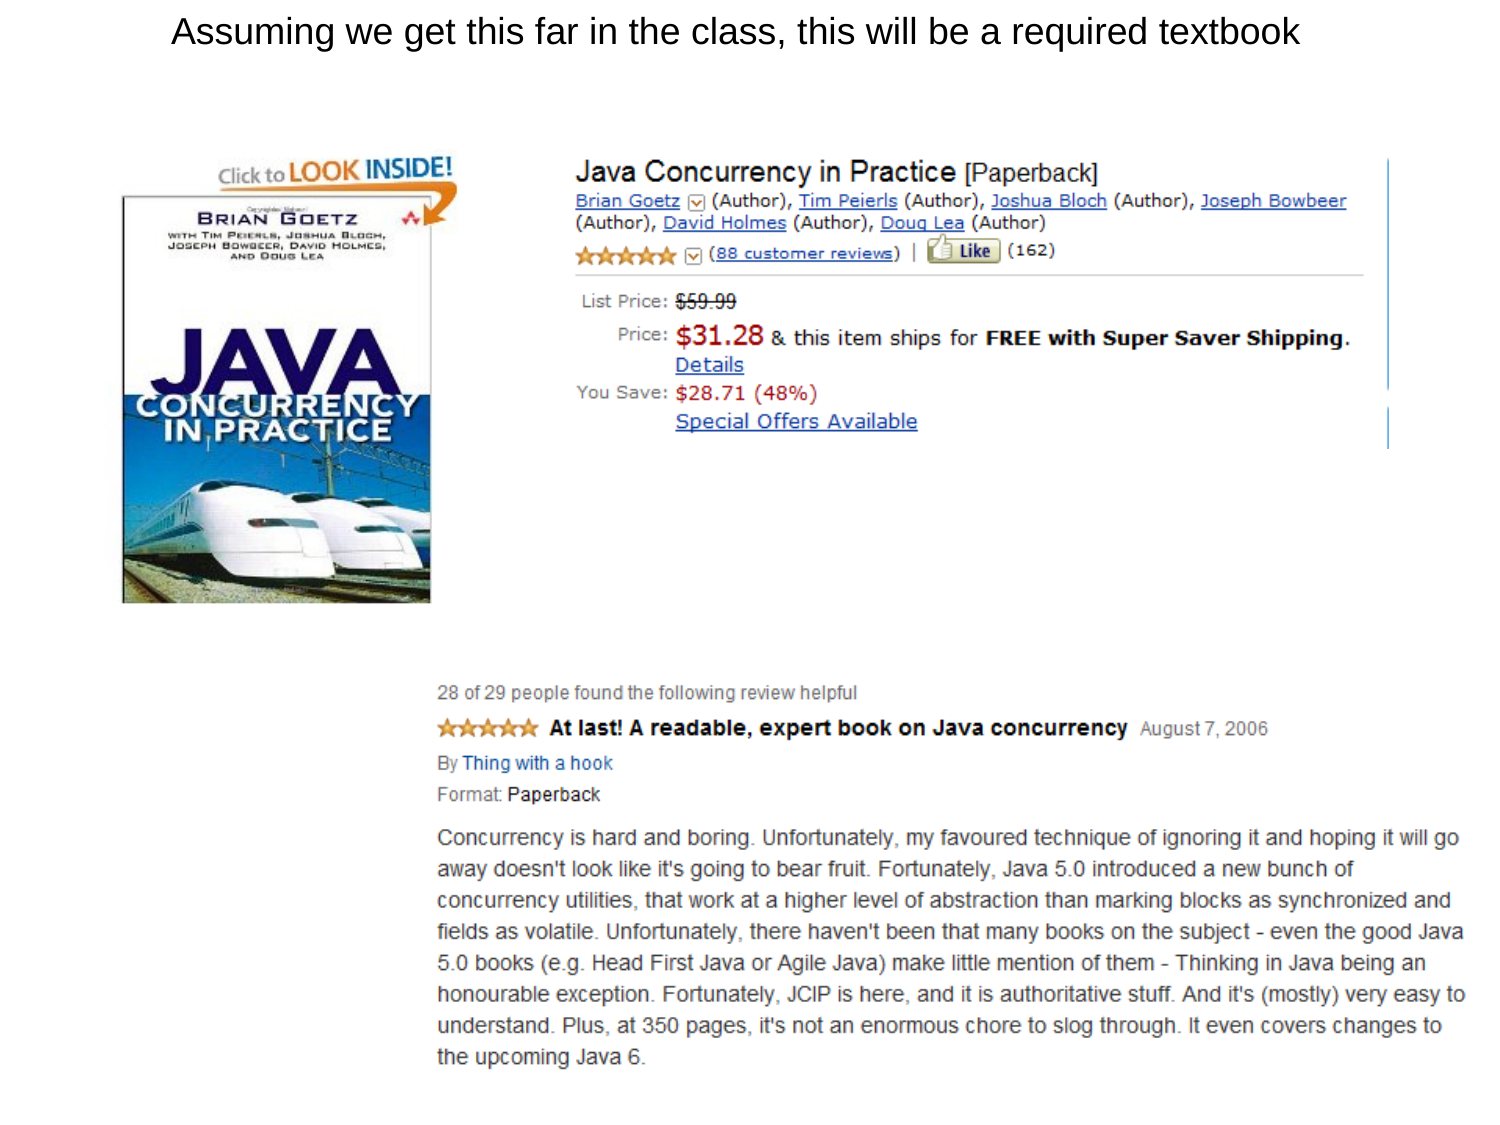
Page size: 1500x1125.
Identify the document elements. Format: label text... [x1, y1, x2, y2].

text_box Assuming we get this far in the class, this will be a required textbook [156, 0, 1317, 60]
picture [424, 662, 1500, 1074]
picture [549, 149, 1390, 449]
picture [87, 149, 479, 627]
